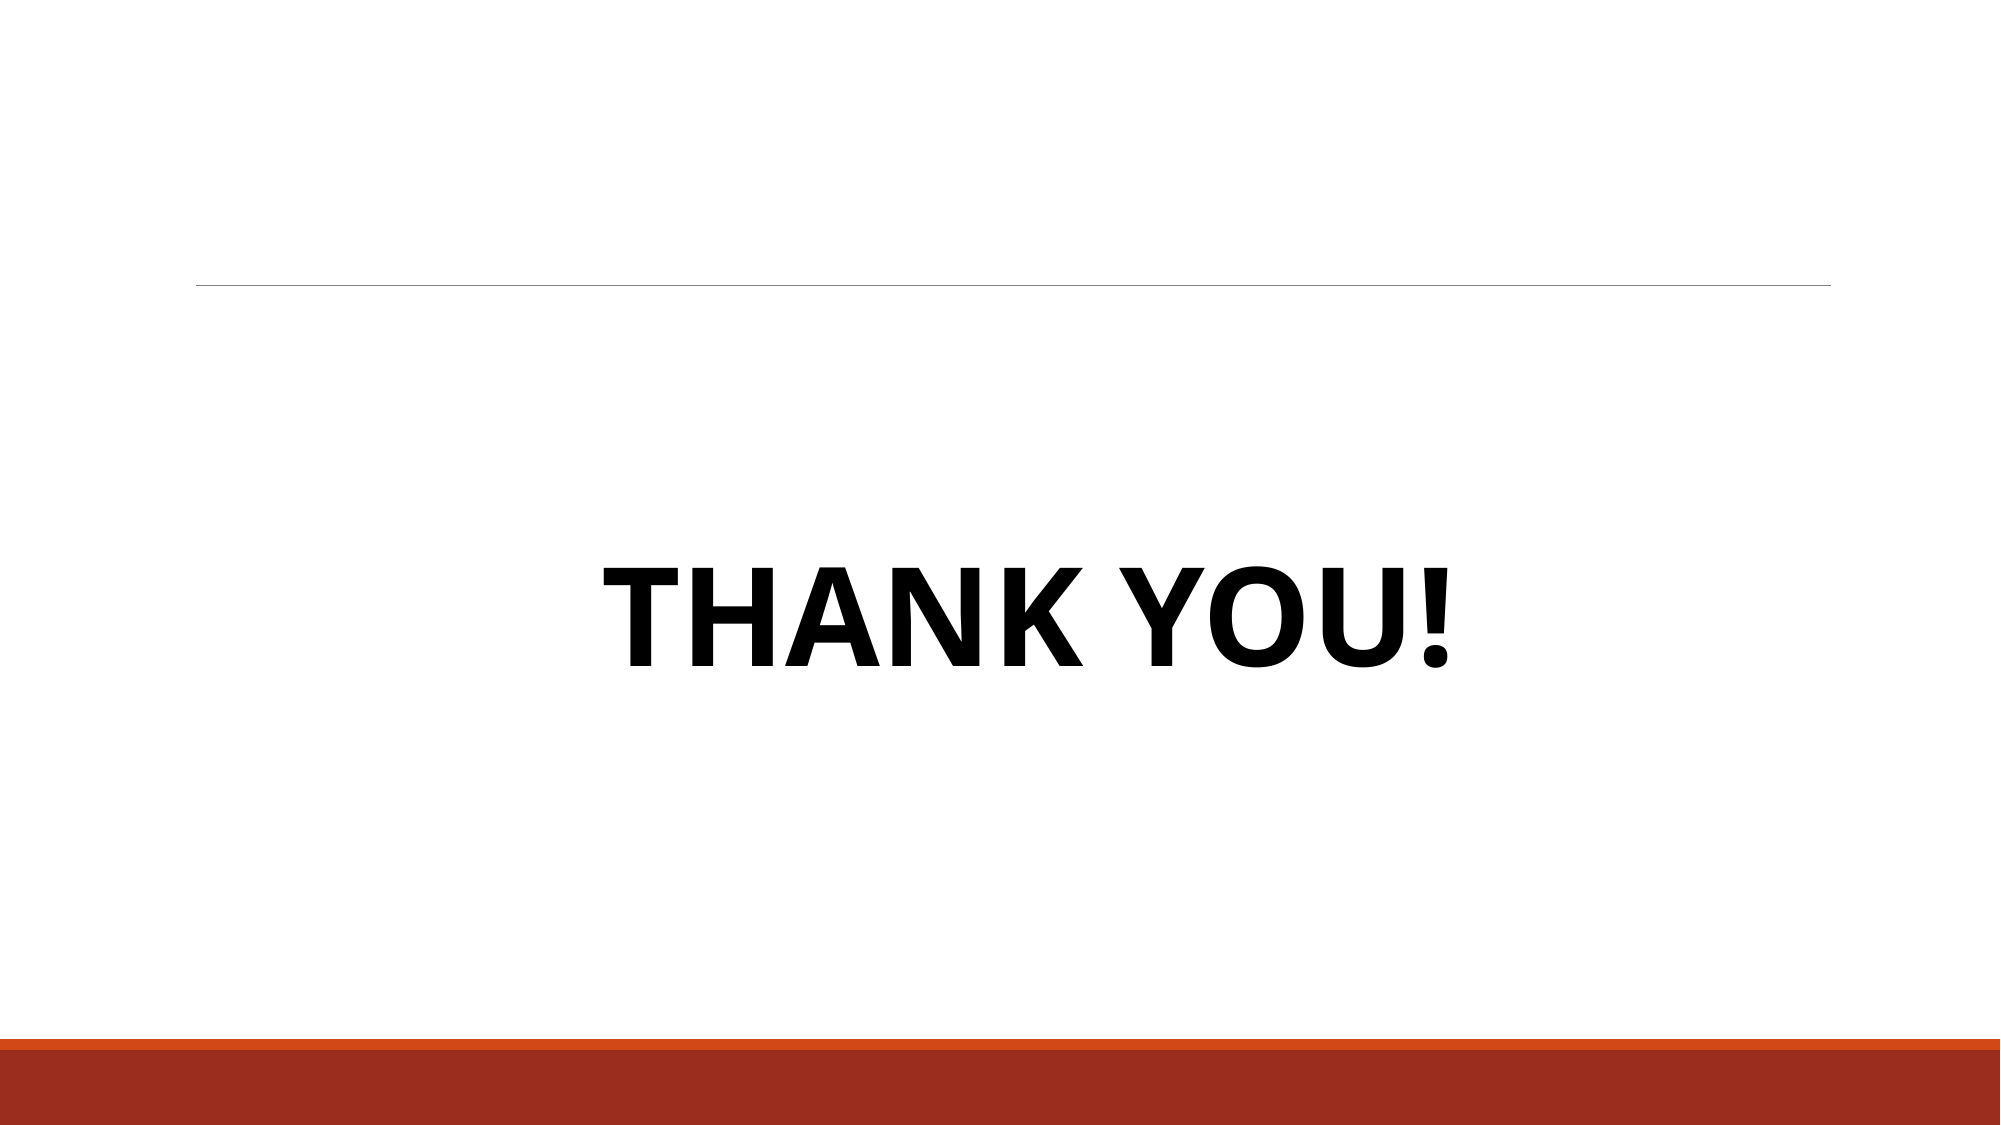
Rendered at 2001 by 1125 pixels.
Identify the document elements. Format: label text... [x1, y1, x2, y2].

list THANK YOU! [195, 306, 1833, 1035]
